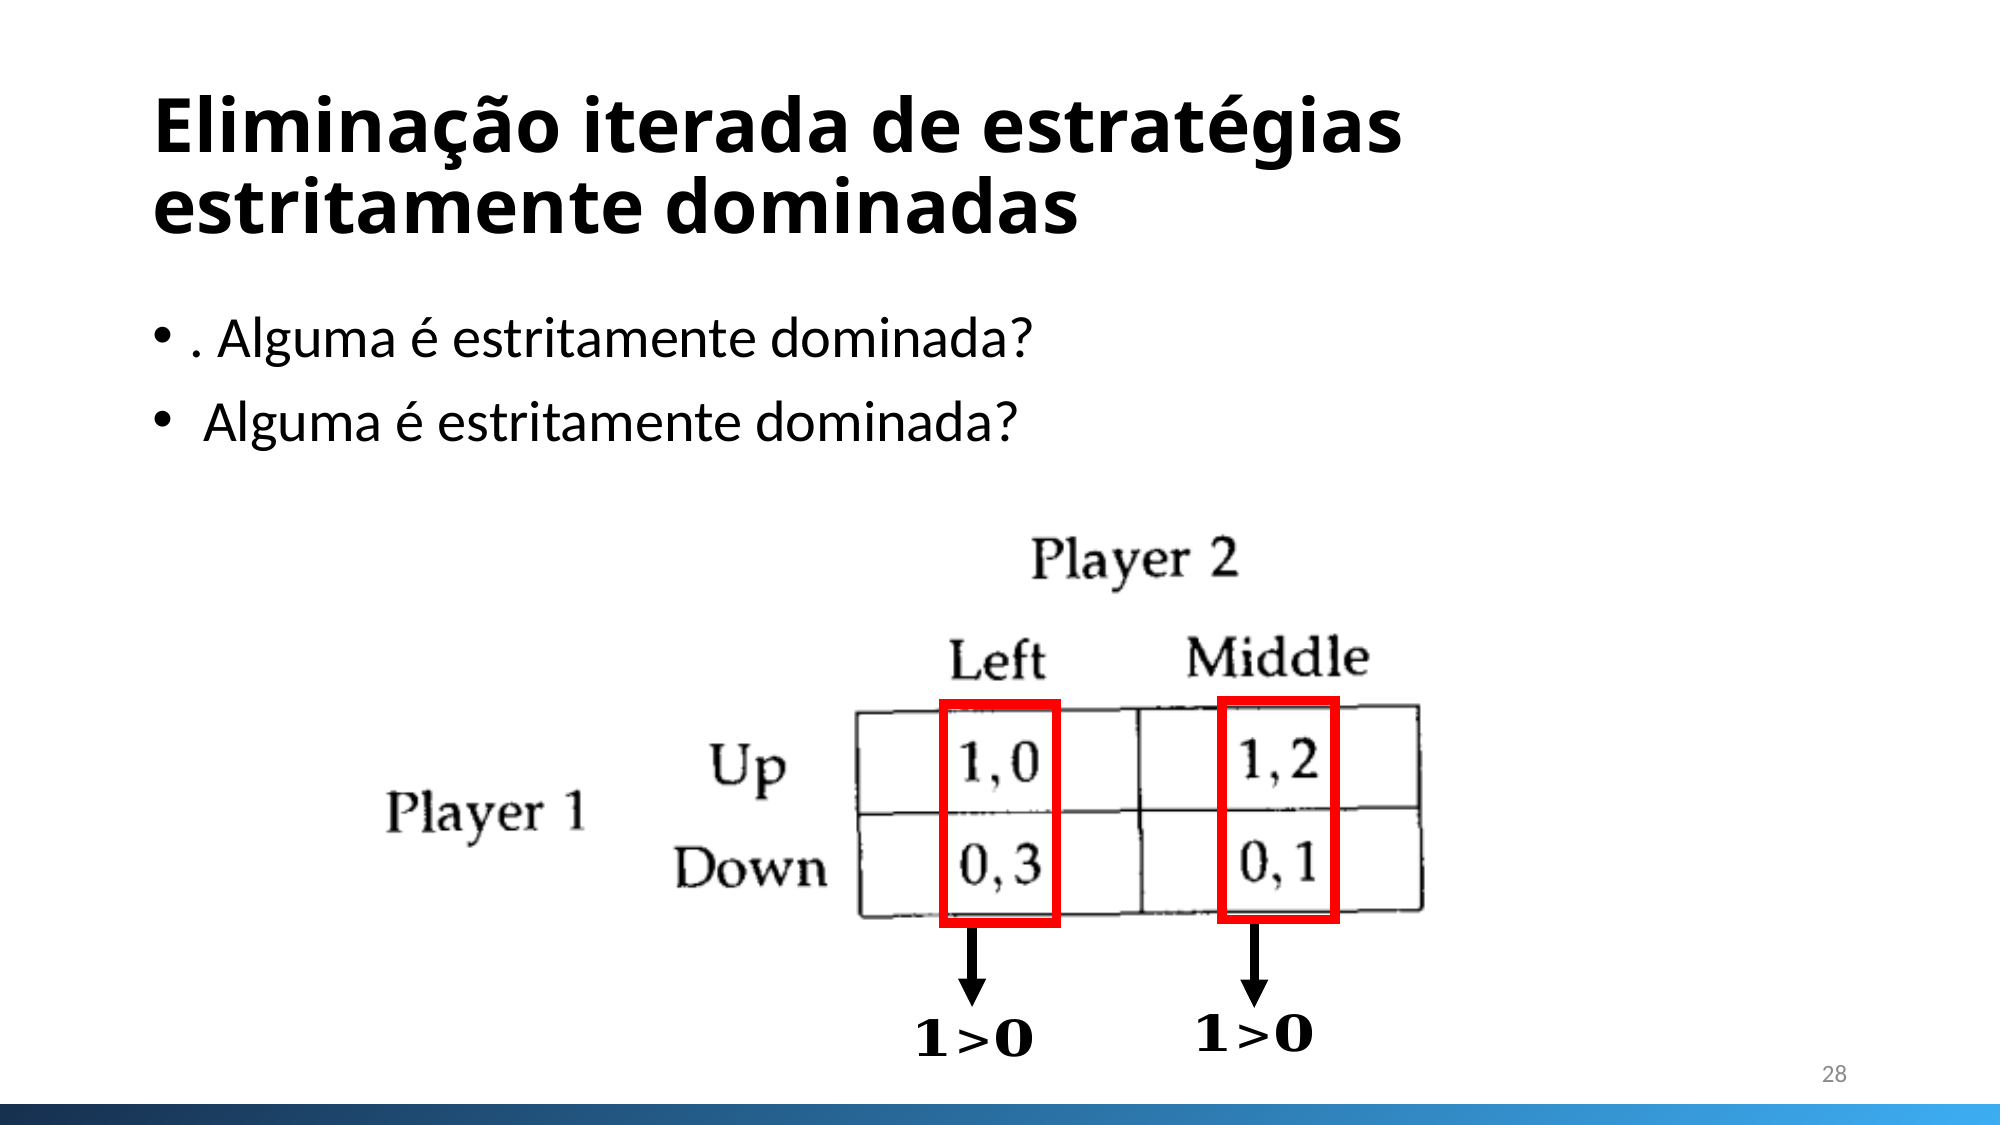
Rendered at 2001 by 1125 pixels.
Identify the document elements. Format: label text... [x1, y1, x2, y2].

slide_number 28 [1412, 1042, 1863, 1103]
title Eliminação iterada de estratégias estritamente dominadas [137, 59, 1884, 278]
picture [336, 518, 1465, 958]
